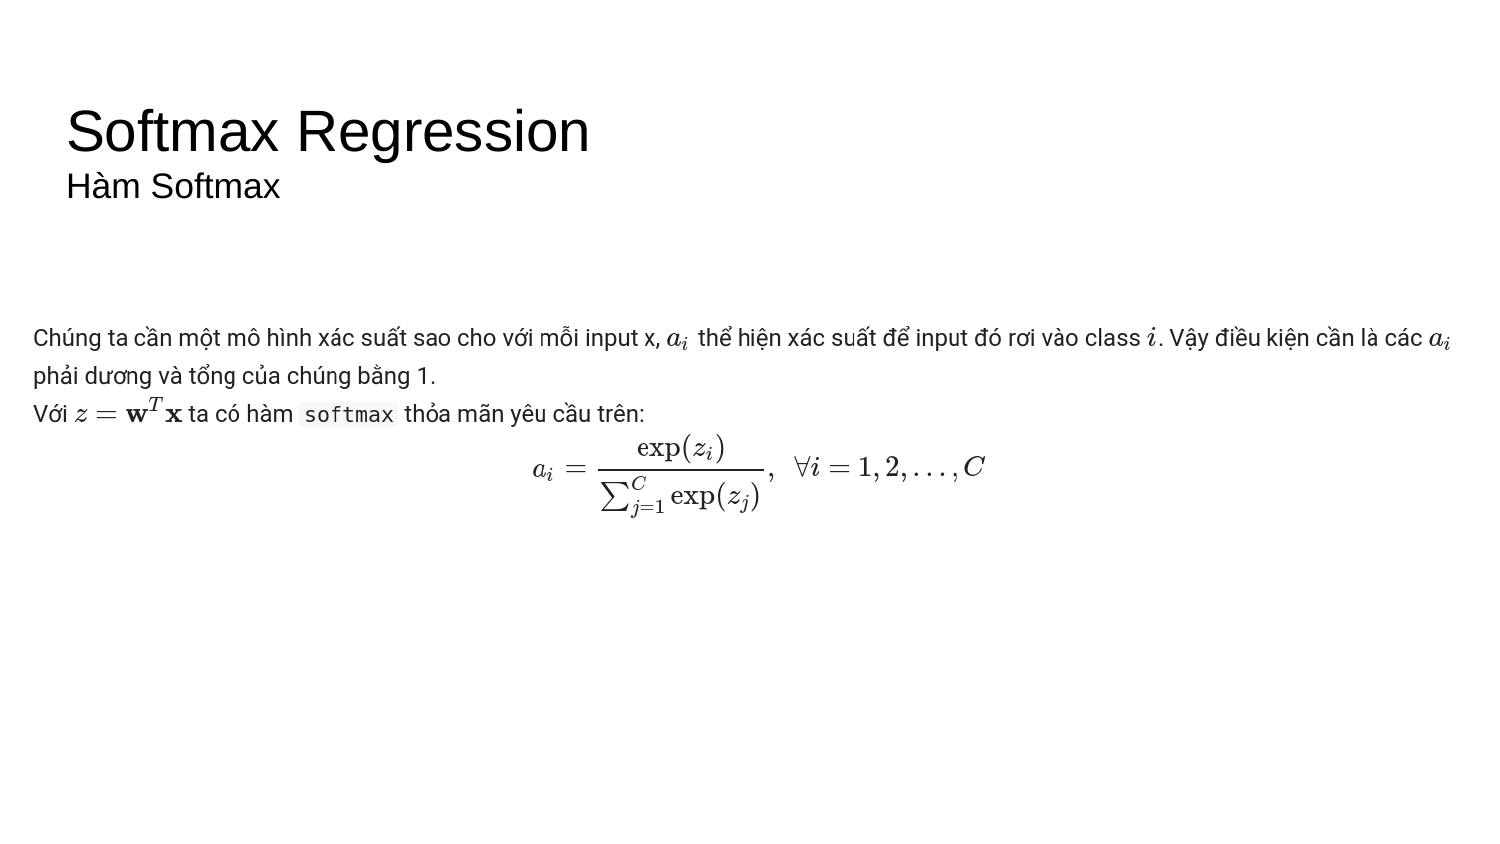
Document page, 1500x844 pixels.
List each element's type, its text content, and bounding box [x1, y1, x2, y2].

title Softmax Regression Hàm Softmax [51, 77, 1449, 172]
picture [24, 314, 1476, 530]
